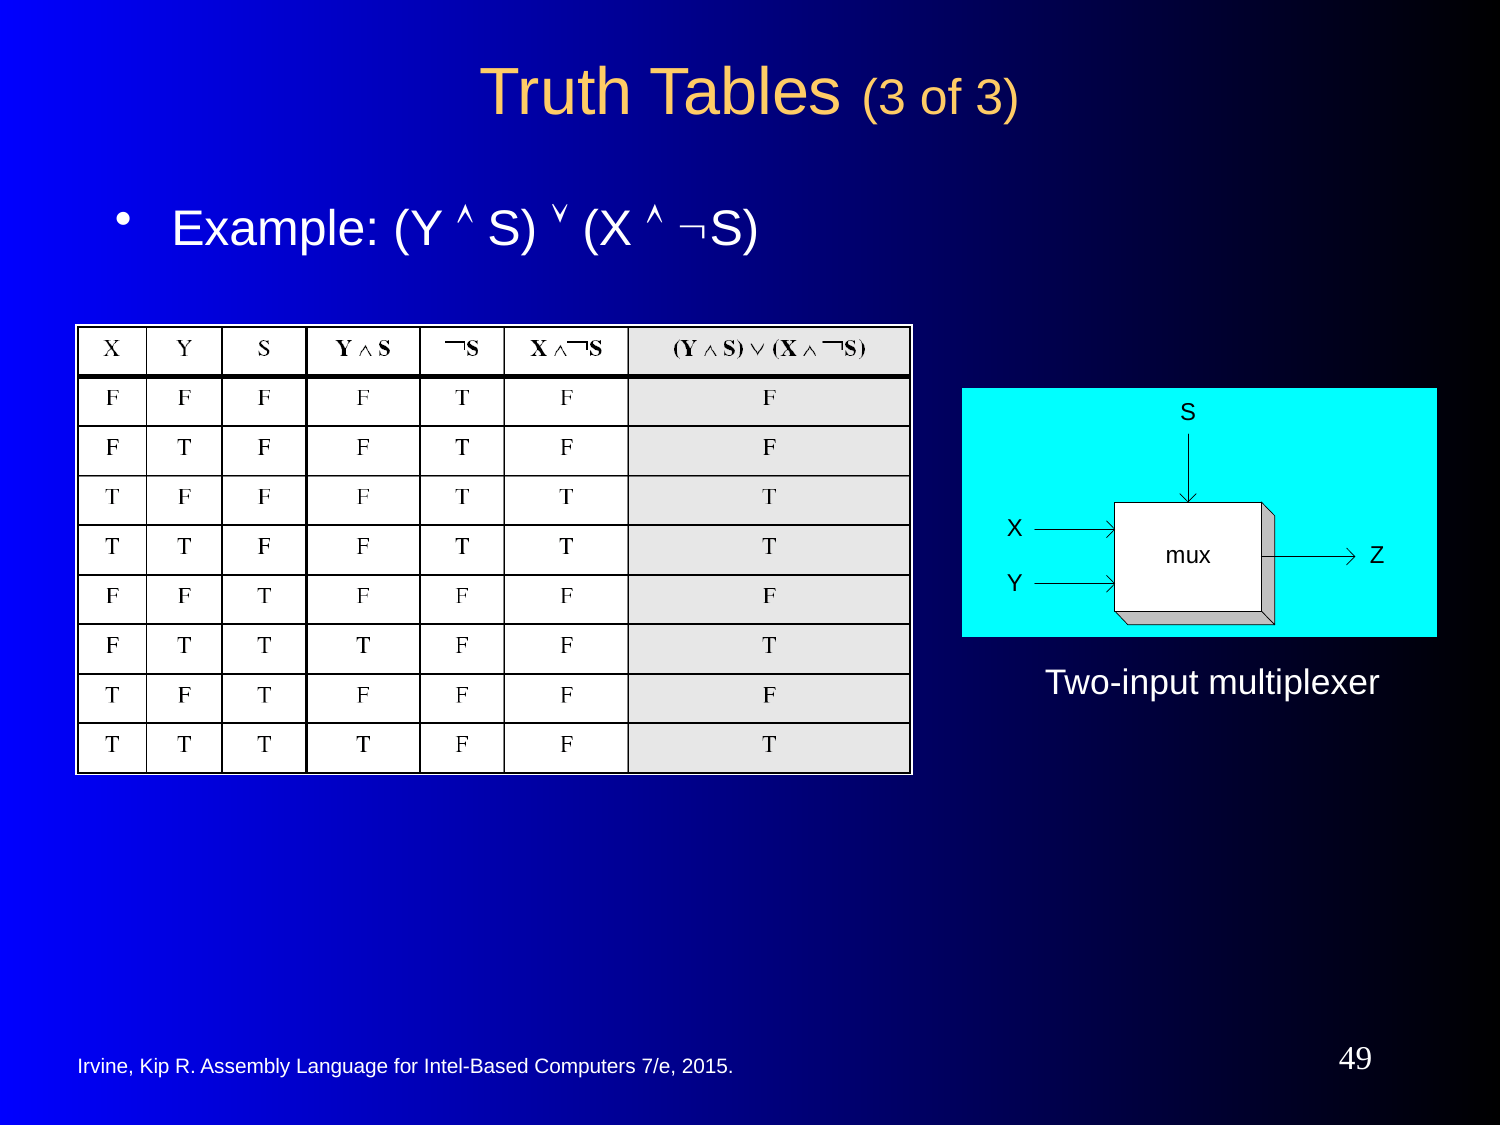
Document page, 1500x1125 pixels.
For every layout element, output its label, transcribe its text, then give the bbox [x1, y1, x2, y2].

list Example: (Y  S)  (X  S) [99, 187, 1413, 275]
picture [74, 324, 913, 775]
title Truth Tables (3 of 3) [112, 37, 1388, 138]
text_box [962, 387, 1438, 726]
slide_number 49 [1224, 1025, 1388, 1088]
footer Irvine, Kip R. Assembly Language for Intel-Based Computers 7/e, 2015. [62, 1040, 775, 1091]
